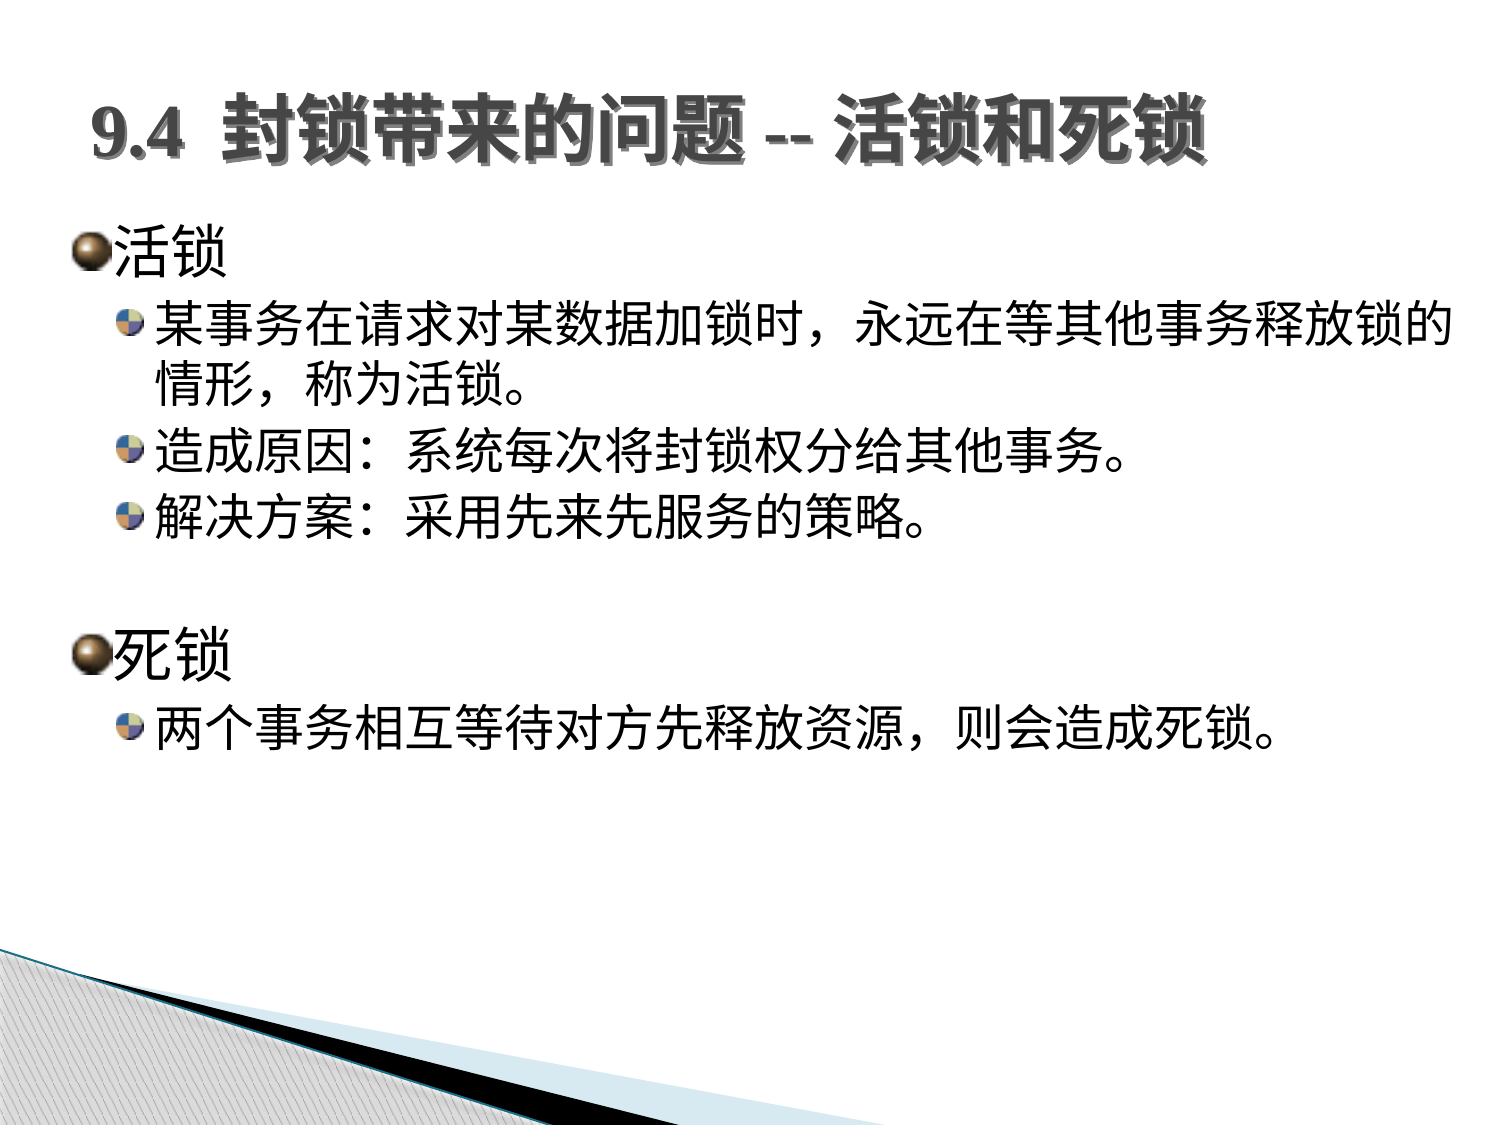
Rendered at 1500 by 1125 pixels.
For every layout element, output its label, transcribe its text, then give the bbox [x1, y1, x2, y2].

picture [70, 632, 113, 675]
picture [116, 502, 144, 530]
title 9.4 封锁带来的问题--活锁和死锁 [75, 45, 1425, 208]
picture [116, 309, 144, 336]
picture [70, 230, 112, 271]
picture [116, 435, 144, 463]
text_box 死锁 两个事务相互等待对方先释放资源，则会造成死锁。 [37, 609, 1500, 728]
list 活锁 某事务在请求对某数据加锁时，永远在等其他事务释放锁的情形，称为活锁。 造成原因：系统每次将封锁权分给其他事务。 解决方案：采用先来先服务的策略。 [37, 208, 1500, 609]
picture [116, 713, 144, 740]
